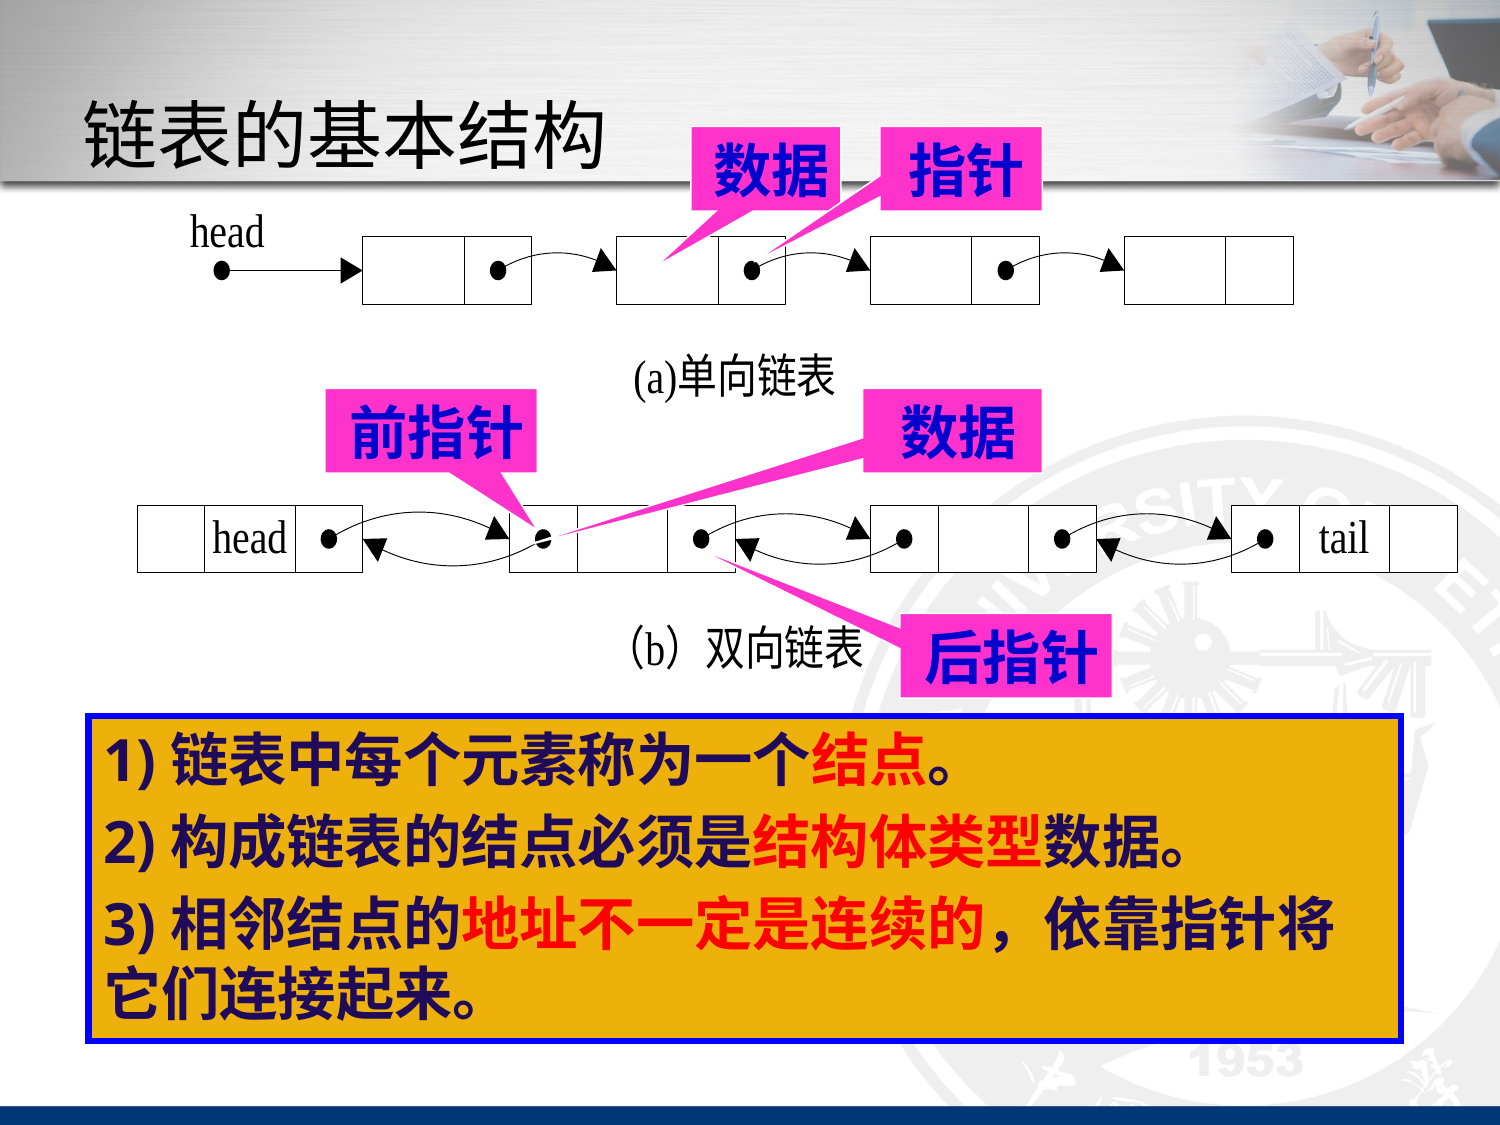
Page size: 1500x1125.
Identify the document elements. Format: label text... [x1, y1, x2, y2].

text_box 指针 [847, 188, 1043, 198]
picture [0, 0, 1500, 1125]
title 链表的基本结构 [67, 80, 1418, 188]
text_box 数据 [690, 188, 841, 198]
text_box 1)链表中每个元素称为一个结点。 2)构成链表的结点必须是结构体类型数据。 3)相邻结点的地址不一定是连续的，依靠指针将它们连接起来。 [88, 721, 1401, 1042]
